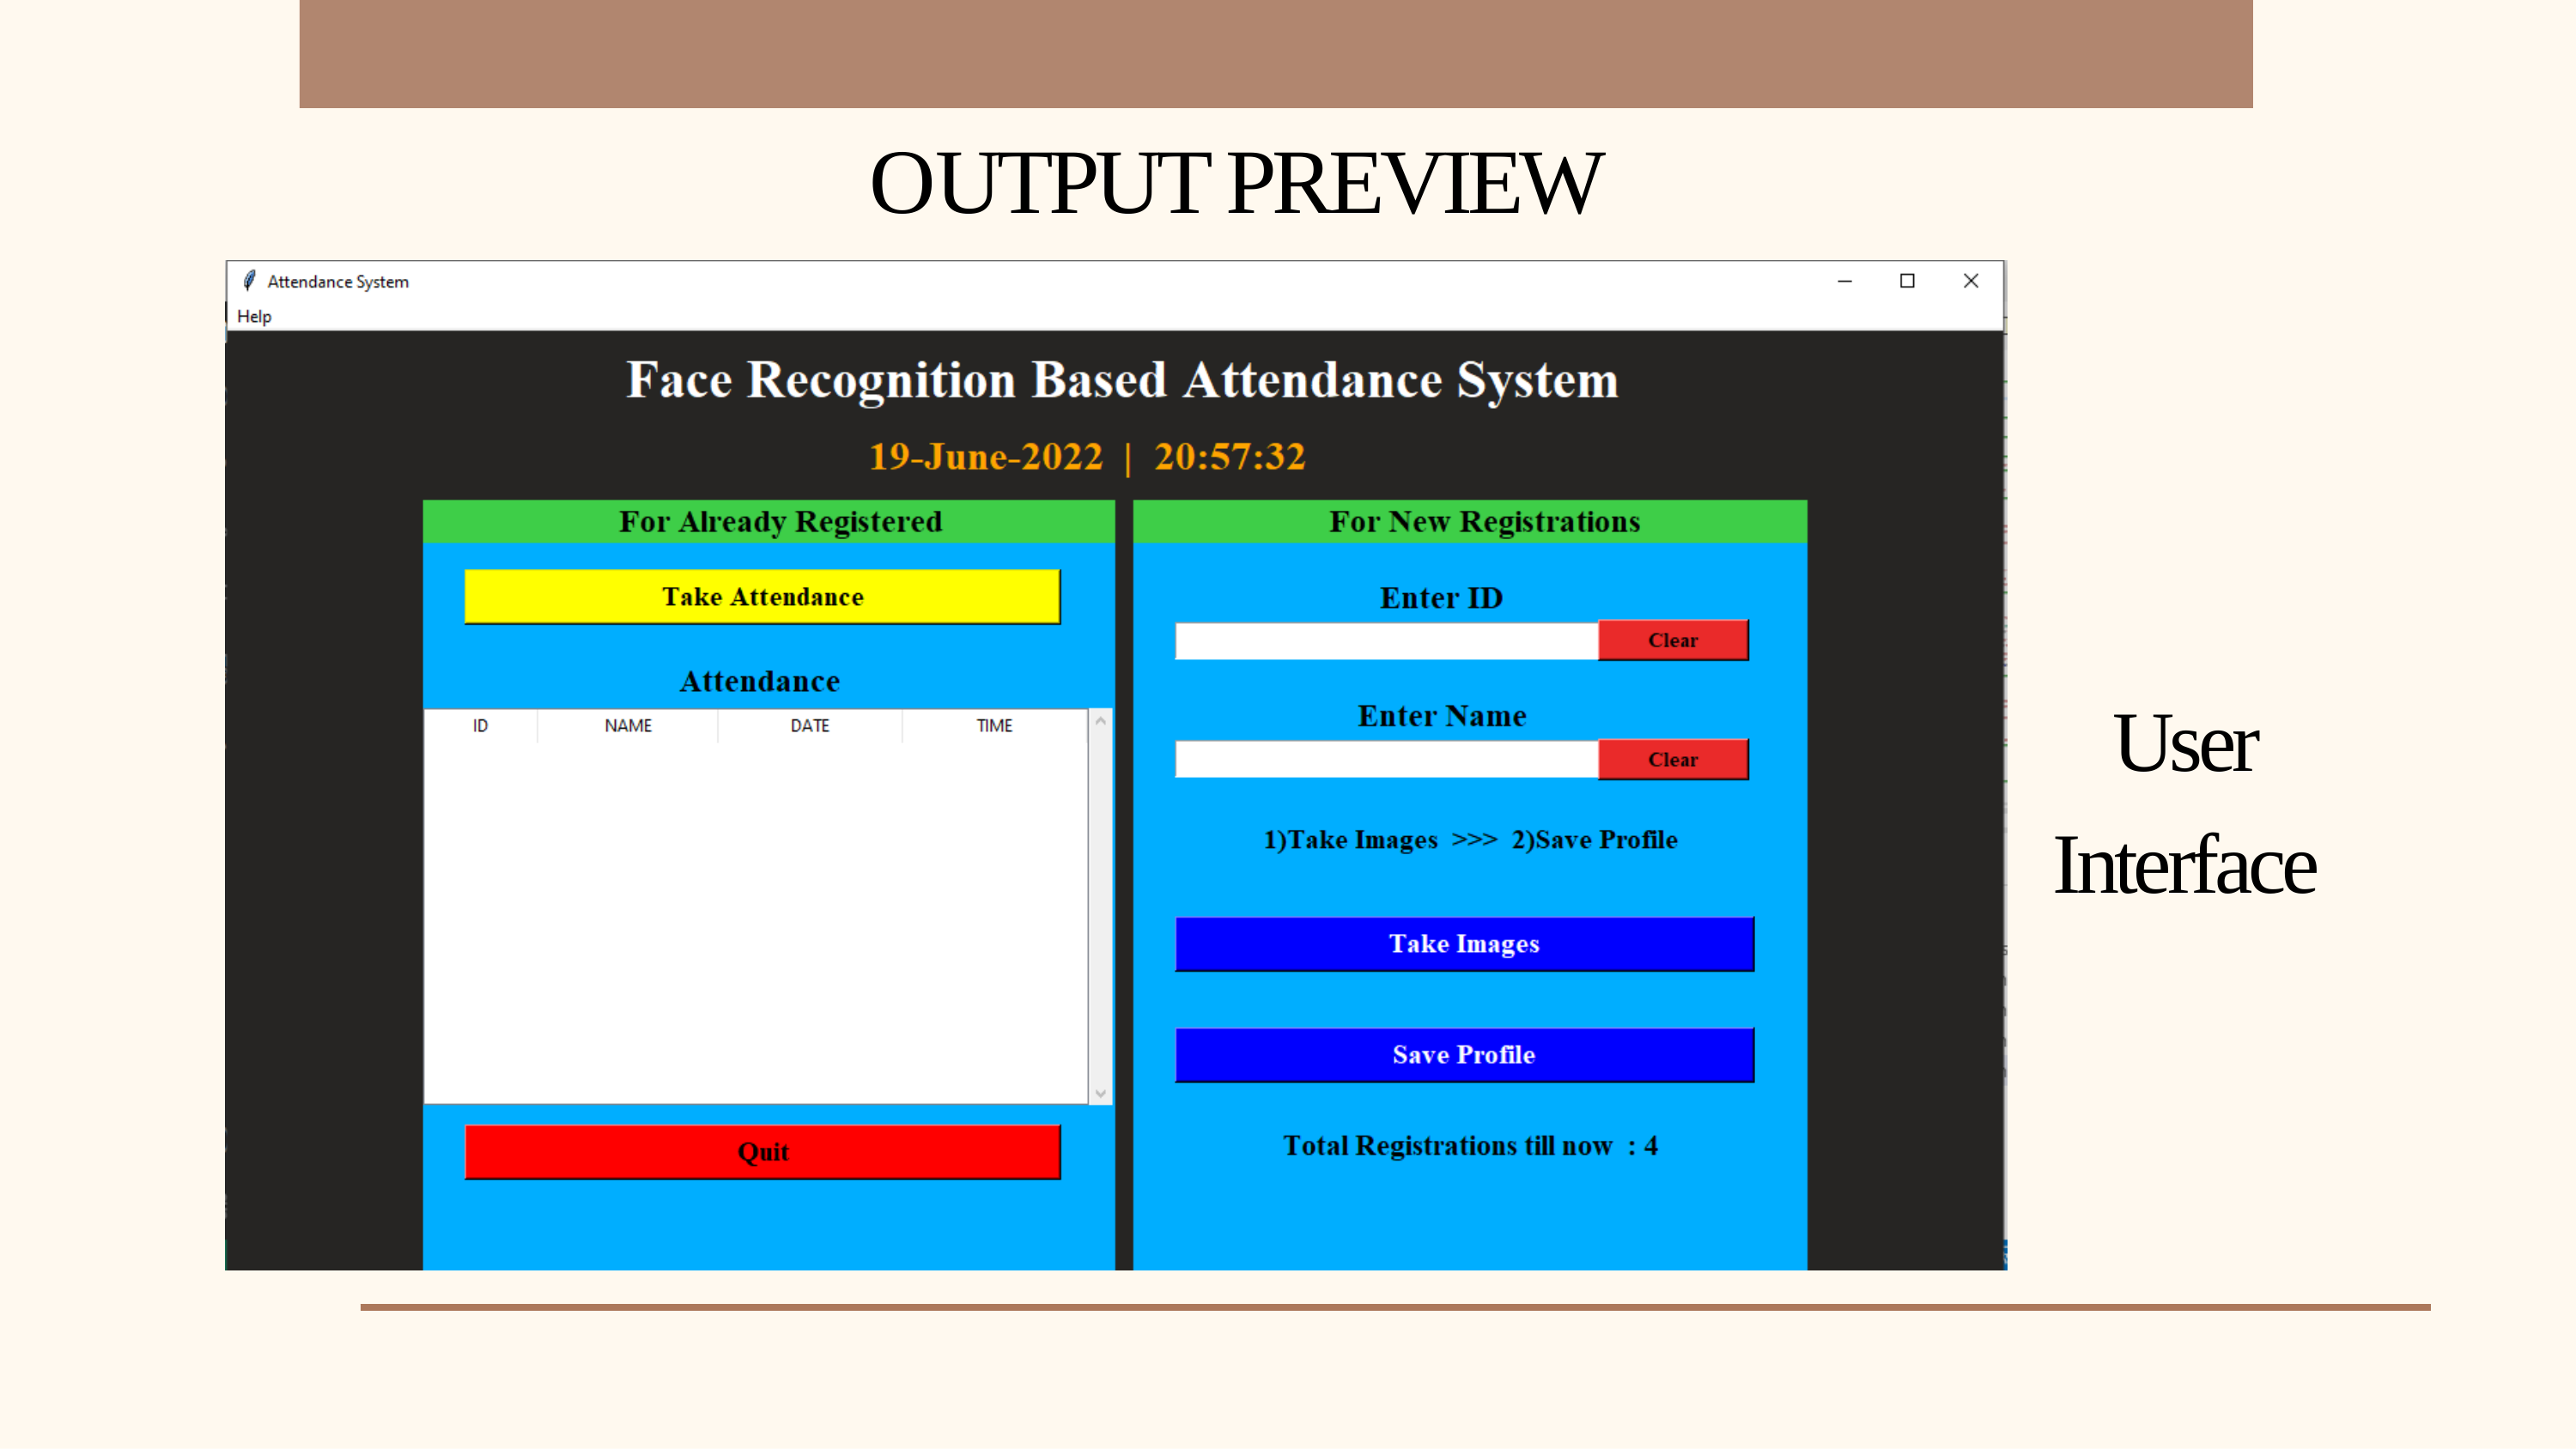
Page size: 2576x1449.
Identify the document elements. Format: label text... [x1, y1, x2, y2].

picture [1497, 712, 1502, 724]
picture [1410, 712, 1417, 725]
picture [1413, 1143, 1423, 1155]
picture [1602, 832, 1607, 847]
picture [1310, 1142, 1315, 1154]
picture [1412, 594, 1418, 608]
picture [1391, 1153, 1405, 1158]
picture [1361, 706, 1367, 724]
picture [1579, 1143, 1583, 1154]
picture [1651, 1137, 1658, 1154]
picture [1407, 837, 1412, 844]
picture [1660, 831, 1664, 847]
picture [726, 678, 733, 690]
picture [1537, 832, 1549, 847]
picture [1358, 1137, 1364, 1154]
picture [750, 677, 756, 691]
picture [1176, 739, 1748, 779]
picture [1471, 589, 1477, 607]
picture [1644, 832, 1649, 847]
text_box [299, 0, 2253, 108]
picture [1367, 836, 1377, 847]
picture [758, 677, 764, 690]
picture [794, 677, 800, 690]
picture [1407, 1142, 1412, 1154]
picture [1529, 834, 1534, 850]
picture [1636, 836, 1640, 847]
picture [1628, 839, 1633, 847]
picture [1343, 1137, 1348, 1155]
picture [1514, 712, 1521, 725]
picture [1667, 837, 1673, 847]
picture [1448, 594, 1455, 608]
picture [1294, 832, 1299, 847]
text_box User Interface [2009, 667, 2463, 910]
picture [1394, 837, 1398, 847]
picture [803, 677, 809, 691]
picture [1383, 589, 1389, 607]
picture [1391, 1143, 1396, 1149]
picture [827, 678, 835, 690]
picture [1478, 1143, 1482, 1153]
picture [1619, 837, 1623, 847]
picture [1587, 1142, 1592, 1154]
picture [1564, 1143, 1569, 1154]
picture [1595, 1142, 1601, 1155]
picture [1403, 594, 1409, 607]
picture [1290, 1137, 1295, 1154]
picture [1425, 1137, 1430, 1154]
picture [1471, 720, 1477, 725]
picture [465, 1125, 1060, 1179]
picture [1382, 712, 1387, 724]
picture [1176, 1028, 1753, 1082]
picture [1303, 1143, 1308, 1154]
picture [1471, 1142, 1475, 1154]
picture [1334, 1142, 1340, 1155]
picture [1461, 1137, 1466, 1154]
picture [715, 672, 724, 690]
picture [465, 570, 1060, 623]
picture [1508, 1144, 1517, 1155]
picture [1610, 832, 1615, 839]
picture [1321, 831, 1326, 847]
picture [1358, 832, 1363, 847]
picture [1601, 1143, 1610, 1154]
picture [1337, 837, 1342, 847]
picture [1176, 917, 1753, 971]
picture [1500, 1142, 1504, 1154]
picture [1449, 706, 1466, 725]
picture [1504, 712, 1510, 724]
picture [784, 676, 789, 691]
picture [1567, 836, 1574, 847]
picture [1401, 846, 1413, 851]
picture [1327, 837, 1334, 847]
picture [1378, 1143, 1384, 1154]
text_box OUTPUT PREVIEW [568, 101, 1841, 232]
picture [1516, 831, 1524, 842]
picture [1426, 712, 1431, 724]
picture [1435, 1142, 1439, 1154]
picture [1430, 837, 1438, 847]
picture [1536, 1142, 1540, 1154]
picture [1421, 590, 1427, 608]
picture [1484, 589, 1490, 607]
picture [1488, 712, 1493, 724]
picture [1319, 1139, 1323, 1154]
picture [812, 679, 819, 690]
picture [1176, 620, 1748, 659]
picture [1478, 712, 1483, 725]
picture [1380, 837, 1384, 847]
picture [1400, 708, 1405, 724]
picture [1581, 839, 1586, 847]
picture [1493, 1143, 1498, 1154]
picture [704, 673, 712, 690]
picture [1268, 832, 1273, 847]
picture [742, 677, 747, 690]
picture [1485, 1142, 1491, 1154]
picture [1432, 596, 1439, 607]
picture [1515, 844, 1524, 847]
picture [1389, 712, 1395, 725]
picture [1527, 1140, 1531, 1154]
picture [1558, 837, 1563, 847]
picture [768, 672, 772, 690]
picture [1365, 1137, 1376, 1154]
picture [1571, 1142, 1576, 1154]
picture [1452, 1143, 1457, 1154]
picture [1399, 1143, 1403, 1149]
picture [1550, 1137, 1554, 1154]
picture [1653, 837, 1656, 847]
picture [689, 672, 700, 690]
picture [1313, 837, 1317, 847]
picture [1416, 839, 1421, 847]
picture [1543, 1137, 1547, 1154]
picture [1493, 588, 1502, 607]
picture [225, 260, 2008, 1270]
picture [1281, 834, 1285, 851]
picture [777, 686, 783, 691]
